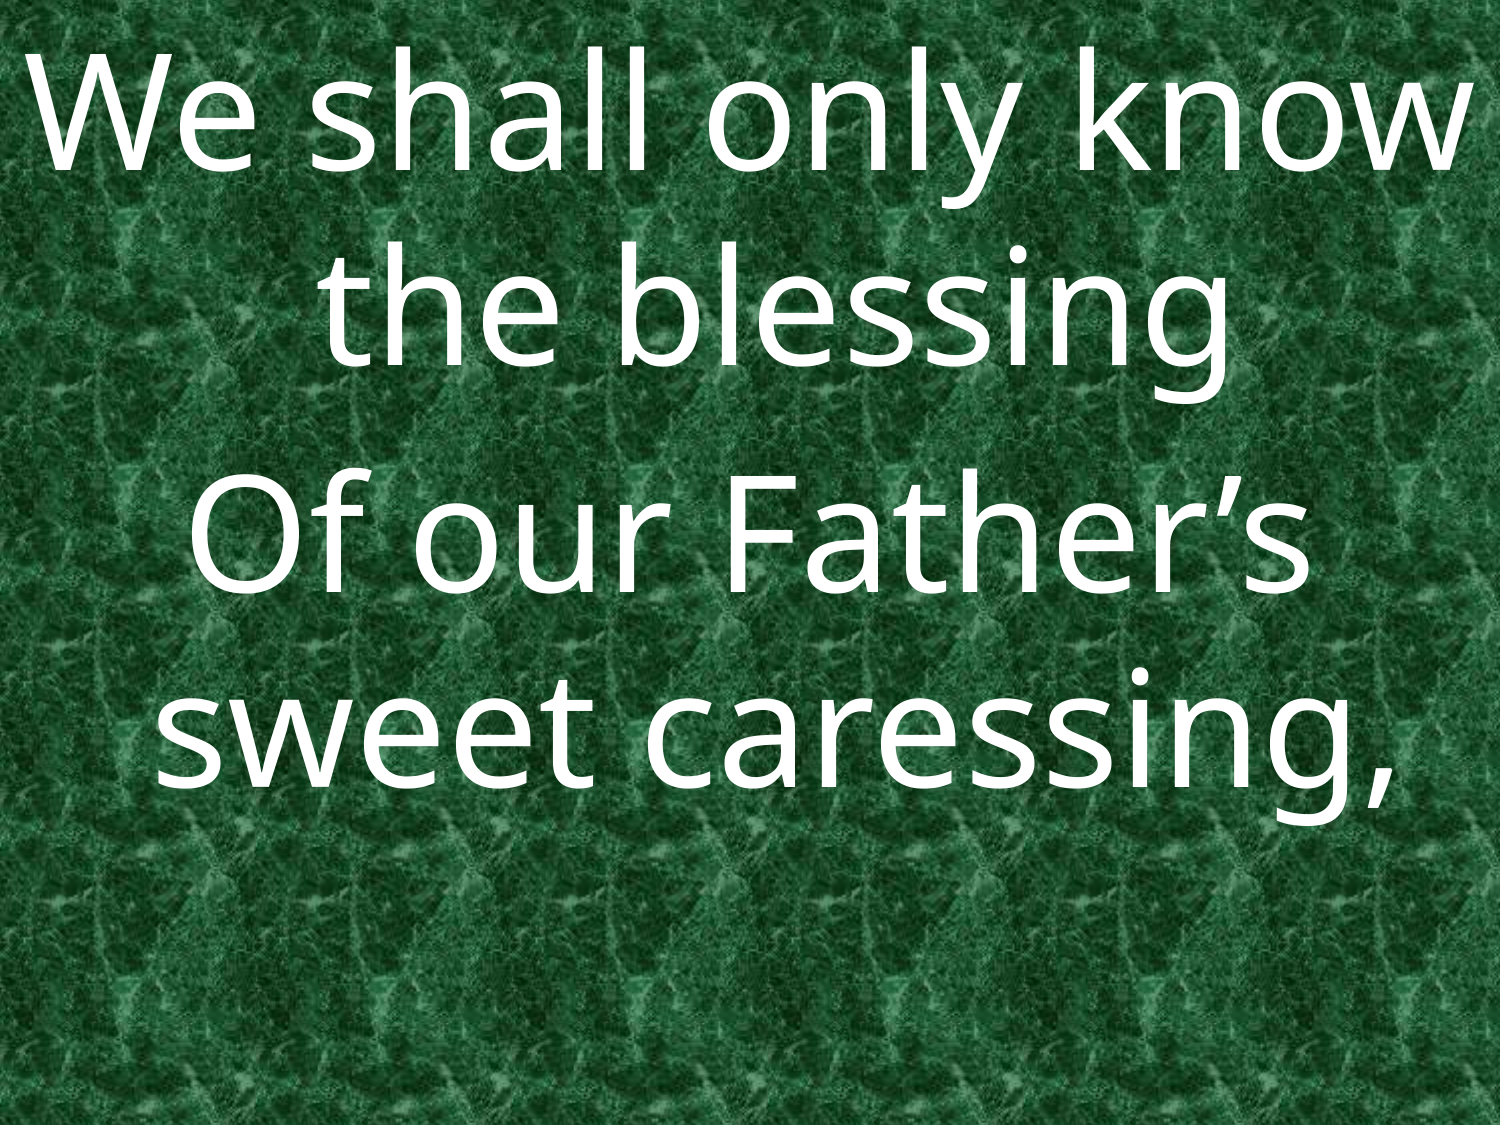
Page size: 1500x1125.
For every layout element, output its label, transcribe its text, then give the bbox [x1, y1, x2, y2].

list We shall only know the blessing Of our Father’s sweet caressing, [0, 0, 1500, 1125]
